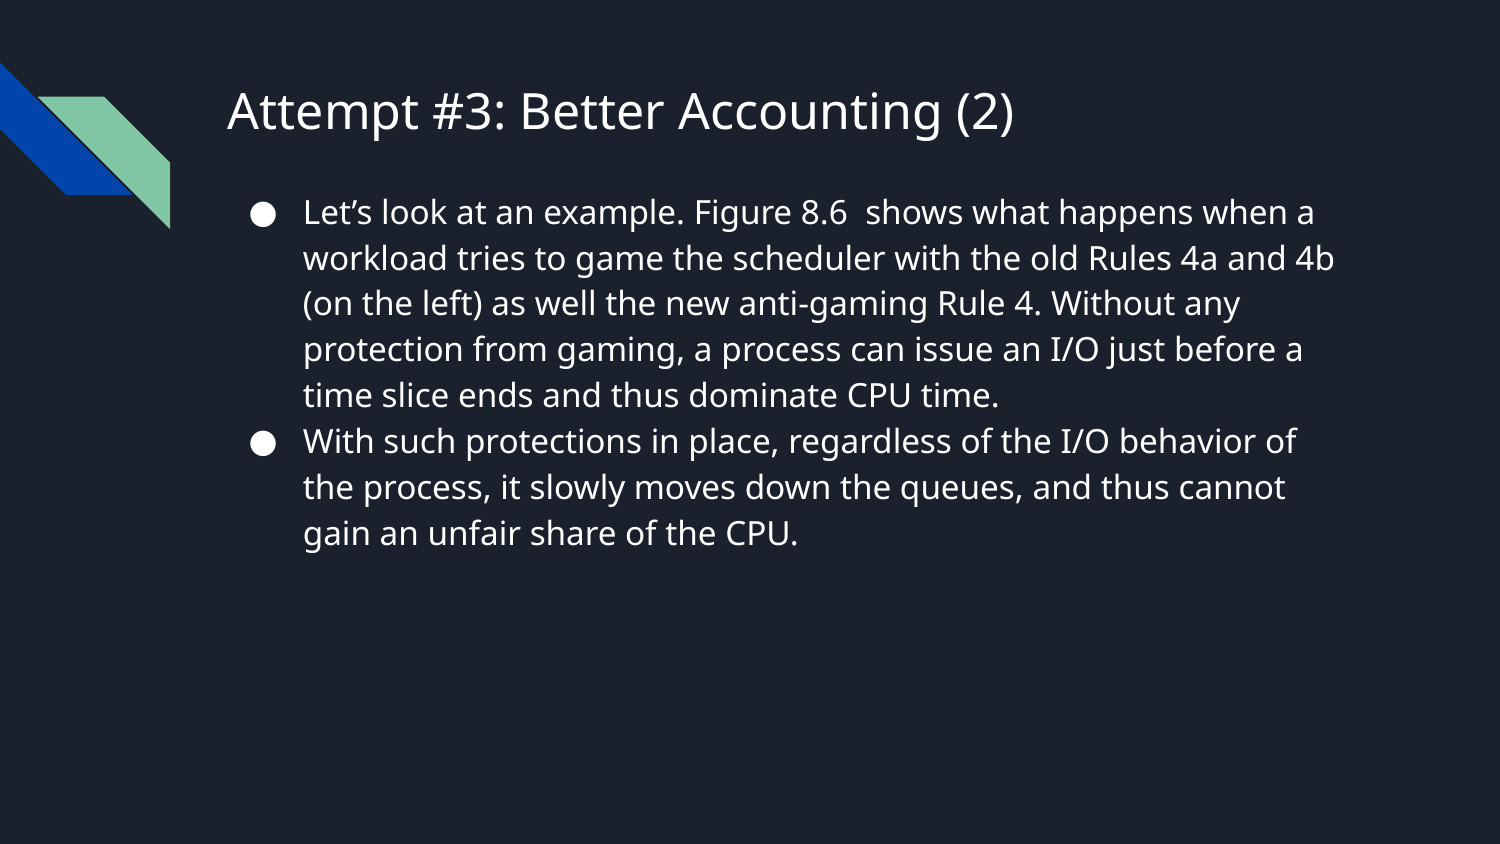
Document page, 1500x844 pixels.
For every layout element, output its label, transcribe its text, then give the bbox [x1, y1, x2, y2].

list Let’s look at an example. Figure 8.6 shows what happens when a workload tries to game the scheduler with the old Rules 4a and 4b (on the left) as well the new anti-gaming Rule 4. Without any protection from gaming, a process can issue an I/O just before a time slice ends and thus dominate CPU time. With such protections in place, regardless of the I/O behavior of the process, it slowly moves down the queues, and thus cannot gain an unfair share of the CPU. [212, 170, 1368, 735]
title Attempt #3: Better Accounting (2) [212, 64, 1368, 170]
